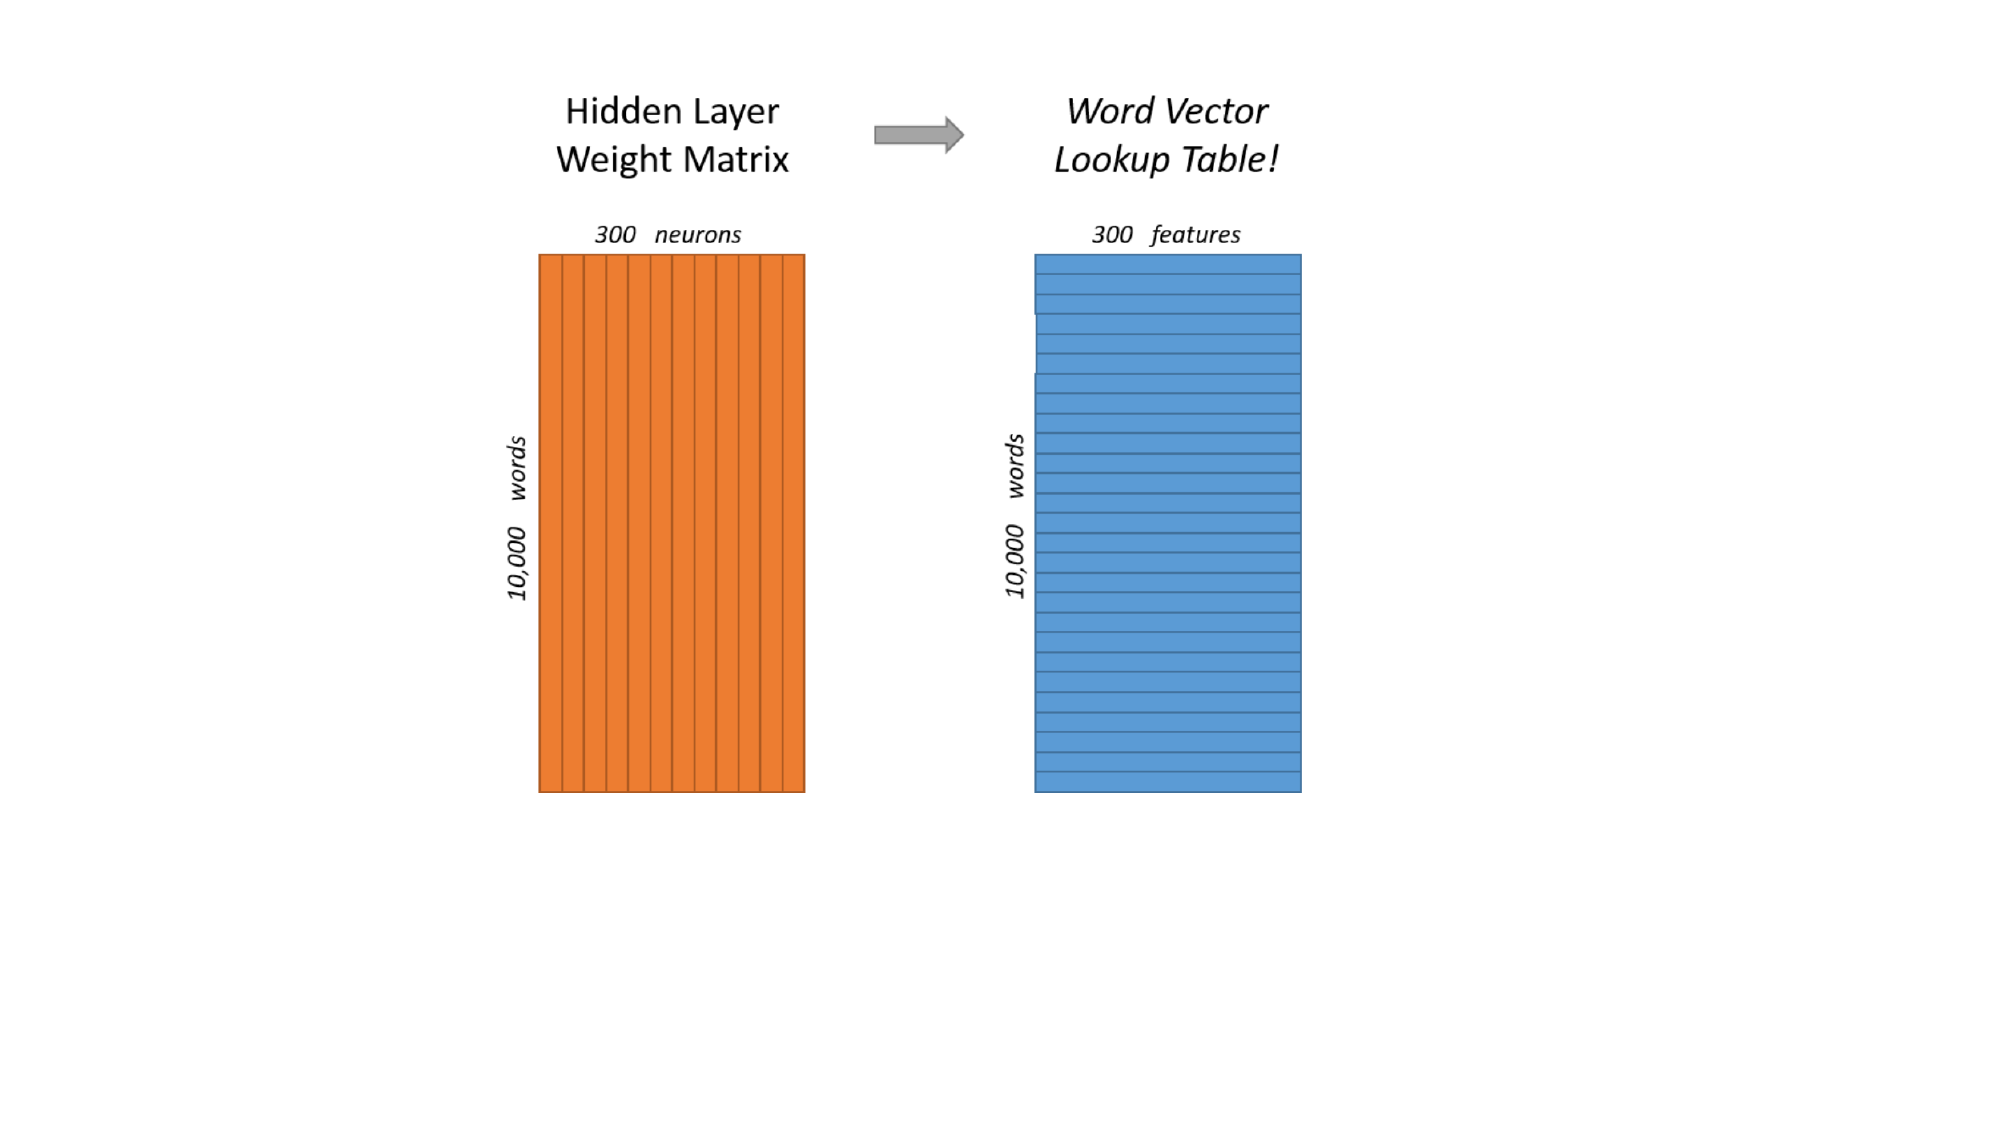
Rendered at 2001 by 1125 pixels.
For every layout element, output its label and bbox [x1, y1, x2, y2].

list [433, 86, 1567, 800]
